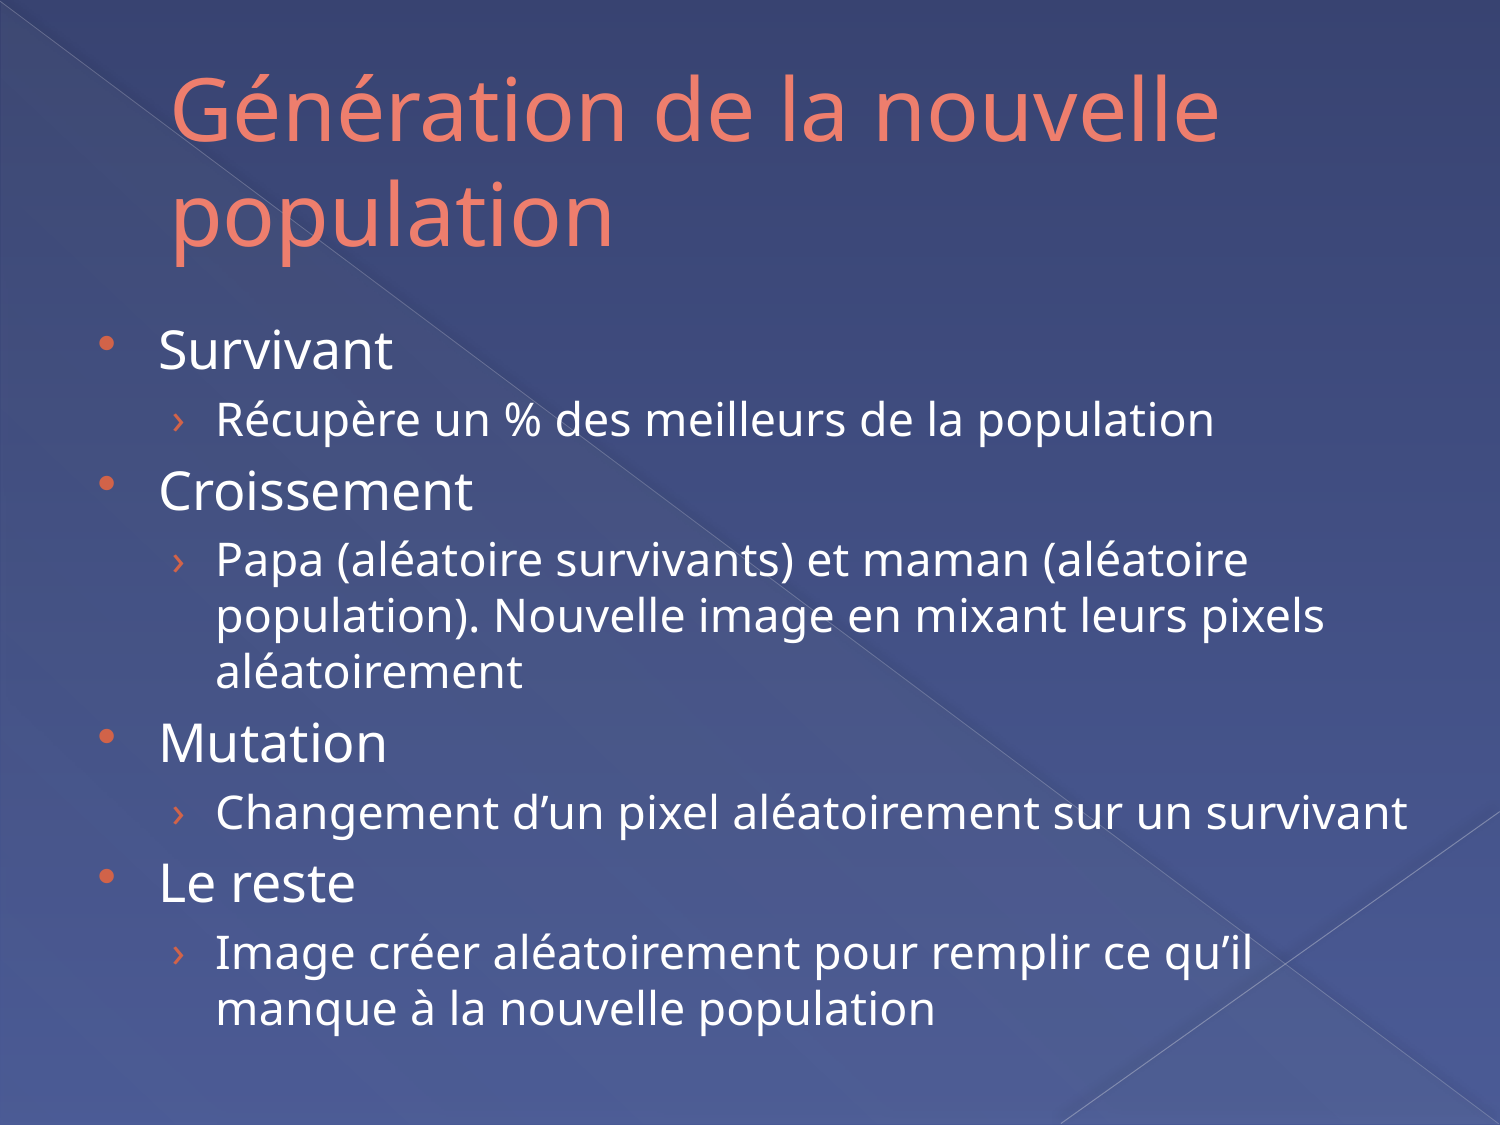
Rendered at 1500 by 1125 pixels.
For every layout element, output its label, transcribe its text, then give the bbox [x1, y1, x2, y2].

title Génération de la nouvelle population [75, 43, 1425, 274]
list Survivant Récupère un % des meilleurs de la population Croissement Papa (aléatoire survivants) et maman (aléatoire population). Nouvelle image en mixant leurs pixels aléatoirement Mutation Changement d’un pixel aléatoirement sur un survivant Le reste Image créer aléatoirement pour remplir ce qu’il manque à la nouvelle population [75, 308, 1425, 1059]
